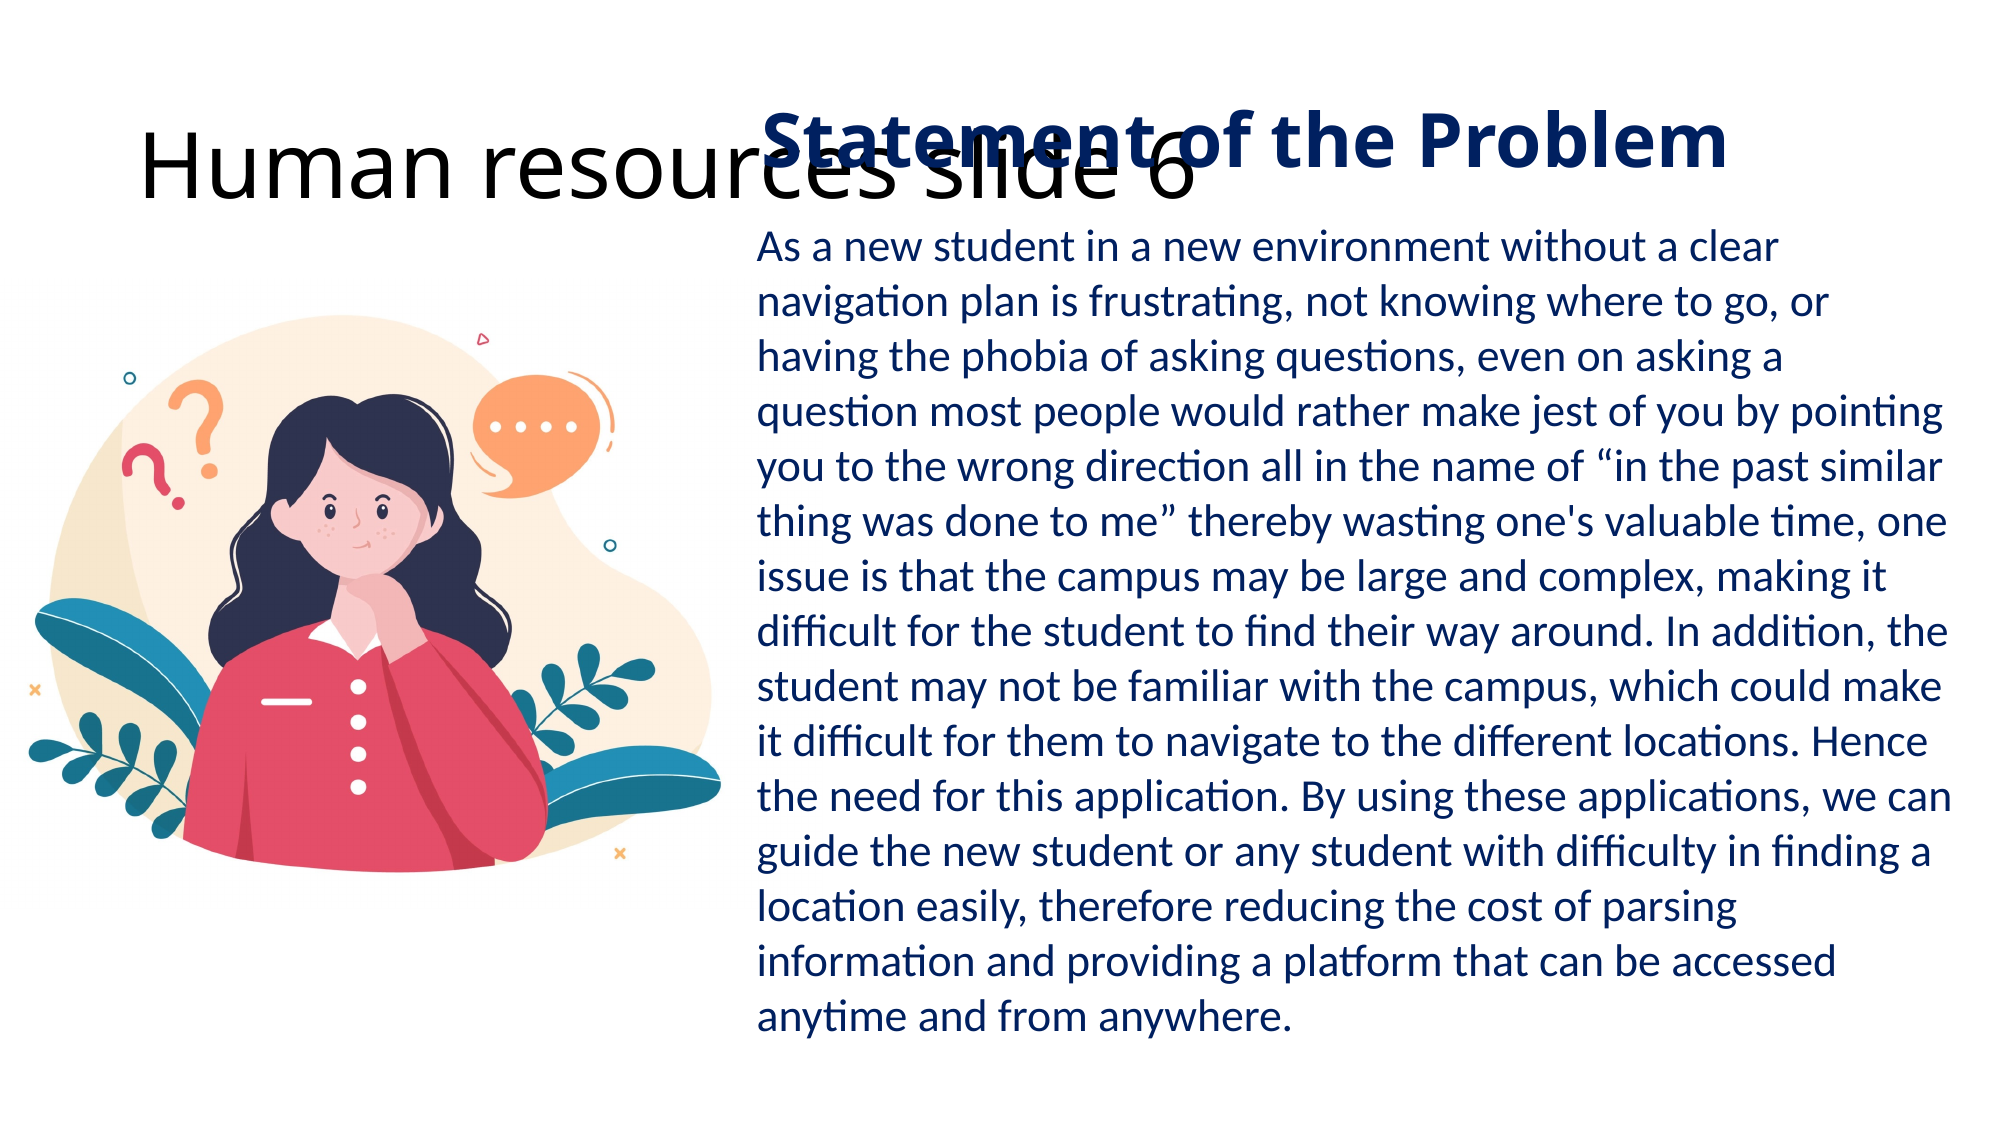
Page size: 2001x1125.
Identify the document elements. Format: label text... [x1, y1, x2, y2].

picture [0, 278, 823, 910]
text_box As a new student in a new environment without a clear navigation plan is frustrating, not knowing where to go, or having the phobia of asking questions, even on asking a question most people would rather make jest of you by pointing you to the wrong direction all in the name of “in the past similar thing was done to me” thereby wasting one's valuable time, one issue is that the campus may be large and complex, making it difficult for the student to find their way around. In addition, the student may not be familiar with the campus, which could make it difficult for them to navigate to the different locations. Hence the need for this application. By using these applications, we can guide the new student or any student with difficulty in finding a location easily, therefore reducing the cost of parsing information and providing a platform that can be accessed anytime and from anywhere. [756, 215, 1955, 1041]
text_box Statement of the Problem [761, 98, 1774, 179]
title Human resources slide 6 [137, 59, 1863, 278]
